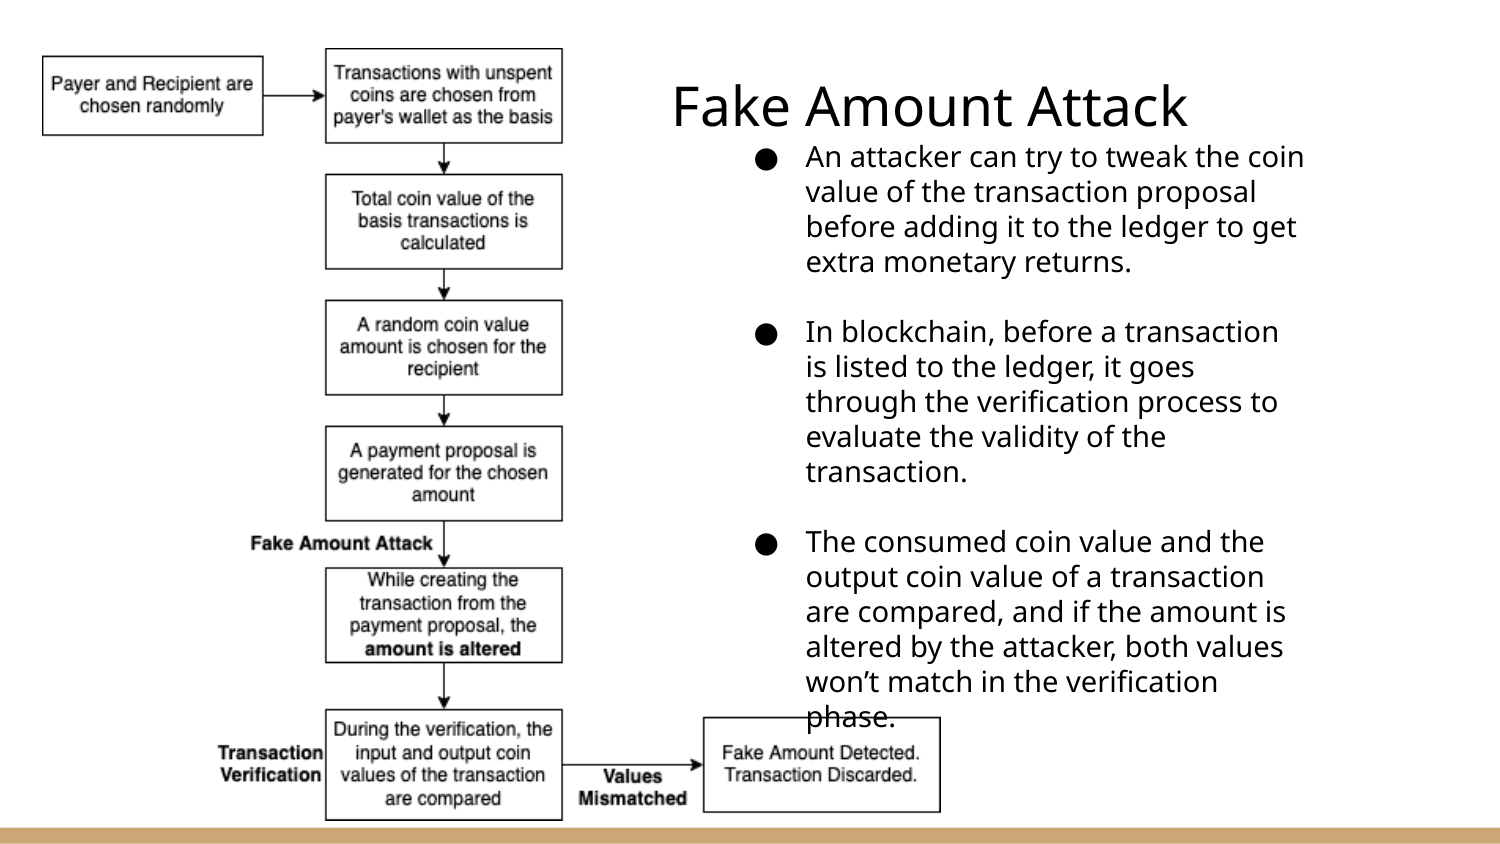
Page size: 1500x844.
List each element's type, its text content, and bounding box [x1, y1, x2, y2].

text_box An attacker can try to tweak the coin value of the transaction proposal before adding it to the ledger to get extra monetary returns. In blockchain, before a transaction is listed to the ledger, it goes through the verification process to evaluate the validity of the transaction. The consumed coin value and the output coin value of a transaction are compared, and if the amount is altered by the attacker, both values won’t match in the verification phase. [945, 123, 1321, 749]
title Fake Amount Attack [656, 16, 1251, 123]
picture [41, 47, 941, 821]
